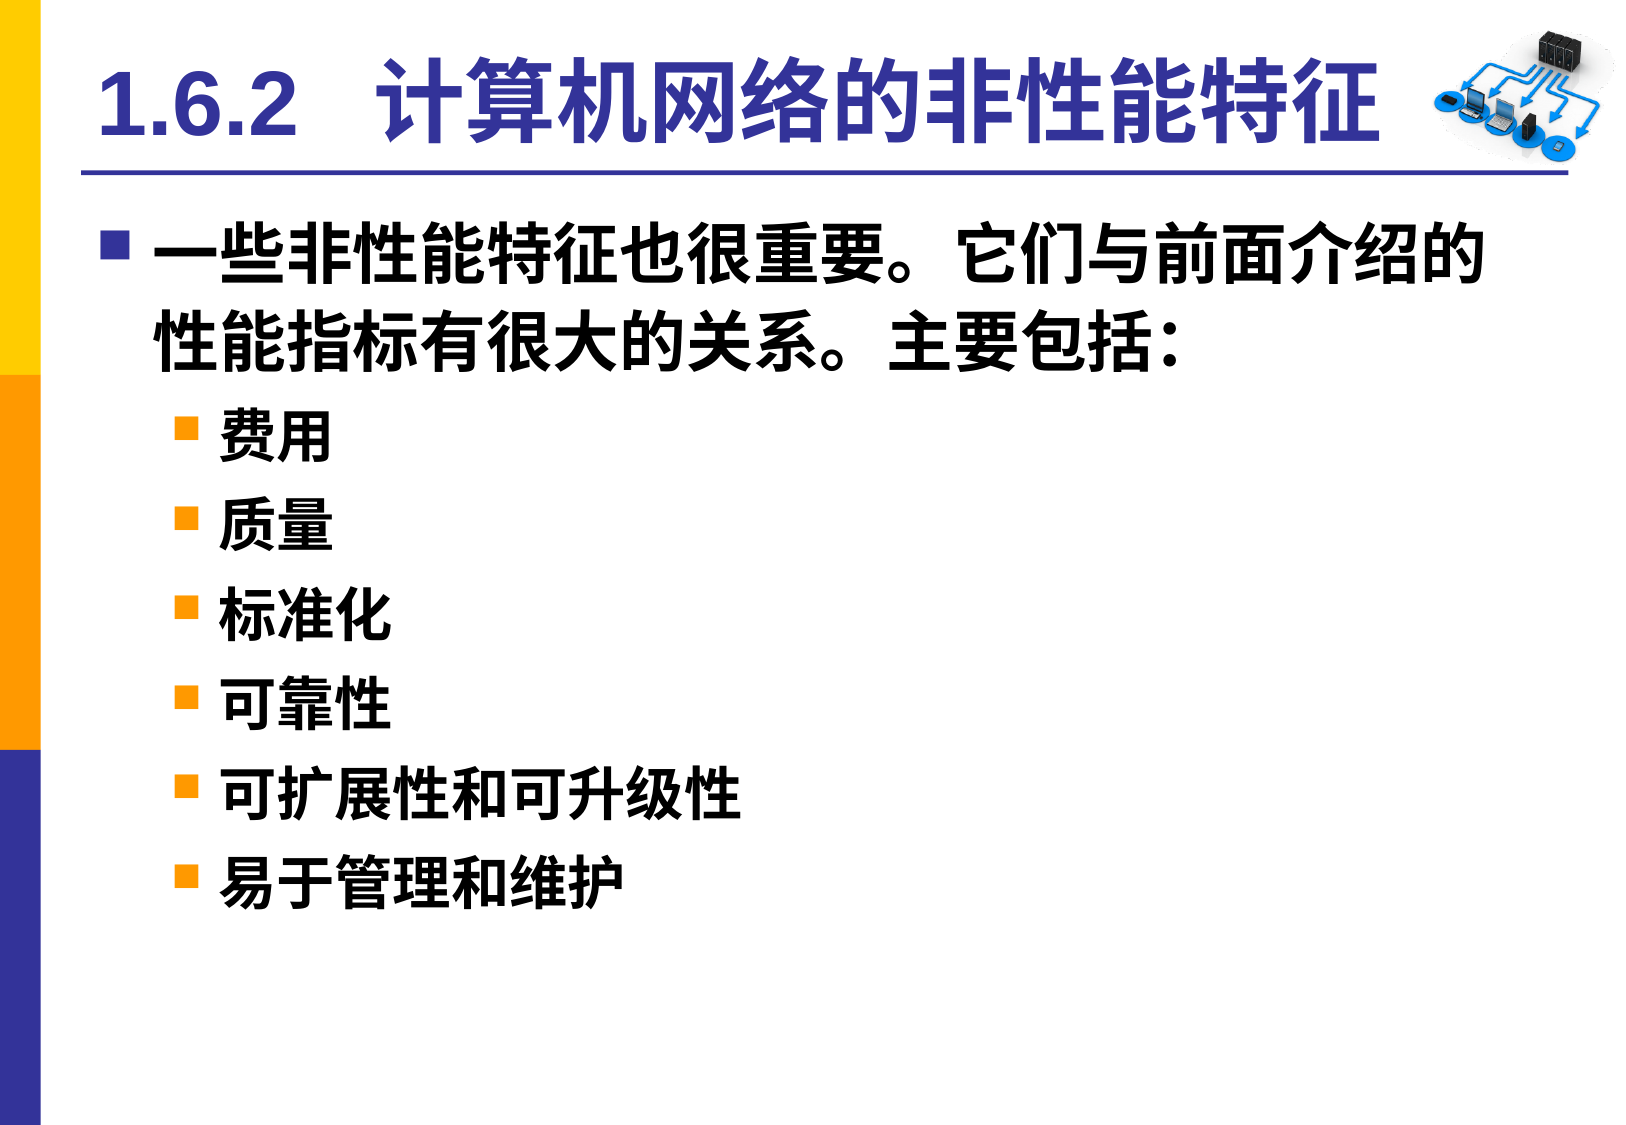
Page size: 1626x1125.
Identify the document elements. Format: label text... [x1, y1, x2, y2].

list 一些非性能特征也很重要。它们与前面介绍的性能指标有很大的关系。主要包括： 费用 质量 标准化 可靠性 可扩展性和可升级性 易于管理和维护 [81, 196, 1569, 1006]
title 1.6.2 计算机网络的非性能特征 [81, 30, 1569, 161]
picture [1431, 30, 1616, 165]
